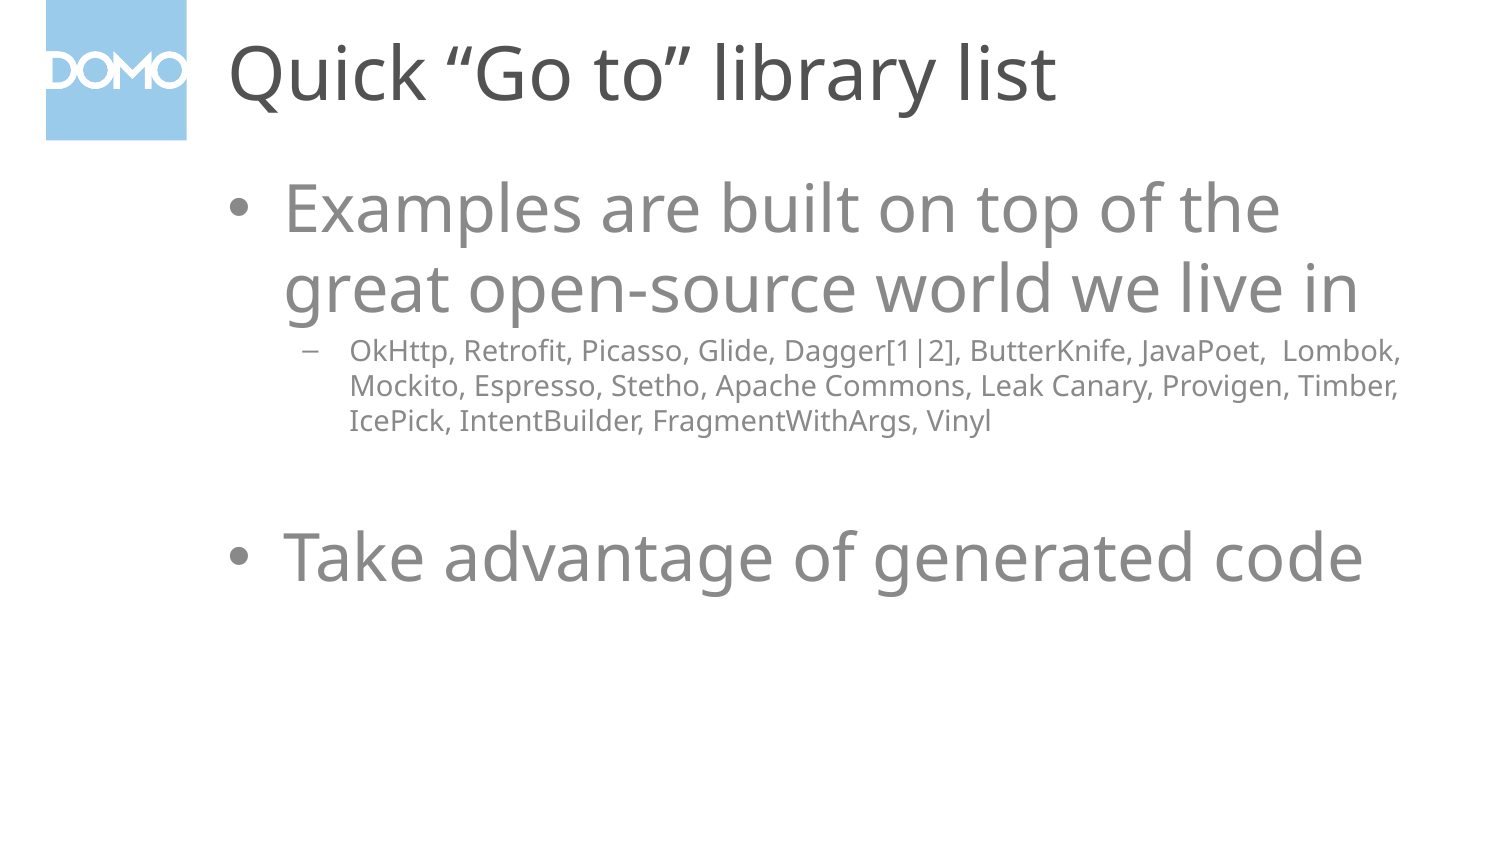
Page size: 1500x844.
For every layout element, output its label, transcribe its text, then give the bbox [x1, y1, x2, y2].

title Quick “Go to” library list [212, 0, 1425, 141]
list Examples are built on top of the great open-source world we live in OkHttp, Retrofit, Picasso, Glide, Dagger[1|2], ButterKnife, JavaPoet, Lombok, Mockito, Espresso, Stetho, Apache Commons, Leak Canary, Provigen, Timber, IcePick, IntentBuilder, FragmentWithArgs, Vinyl Take advantage of generated code [212, 158, 1425, 754]
